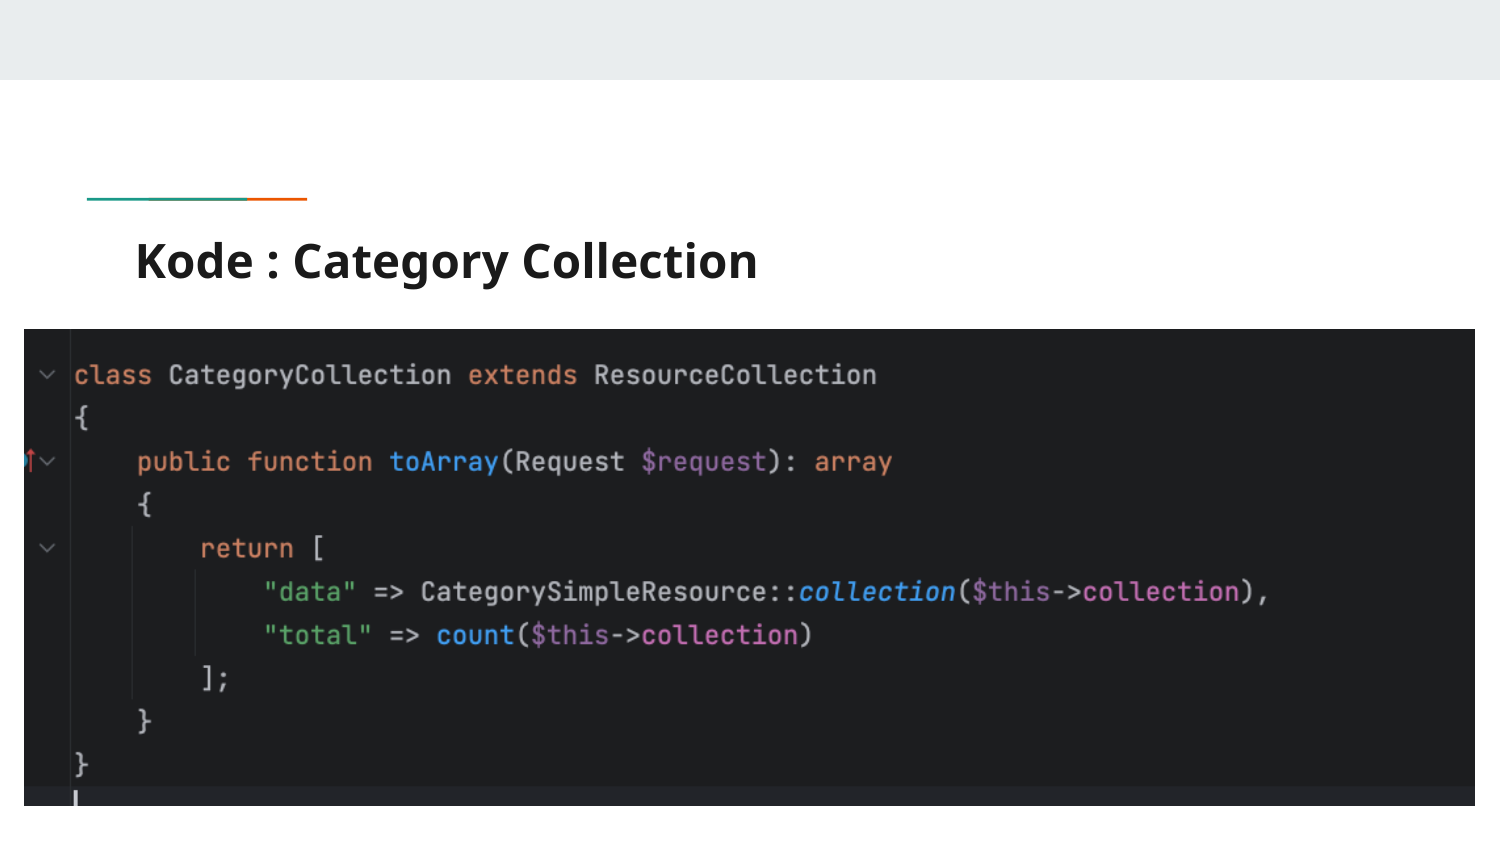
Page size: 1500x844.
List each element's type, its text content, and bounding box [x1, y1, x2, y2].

title Kode : Category Collection [119, 216, 1381, 305]
picture [24, 328, 1476, 806]
